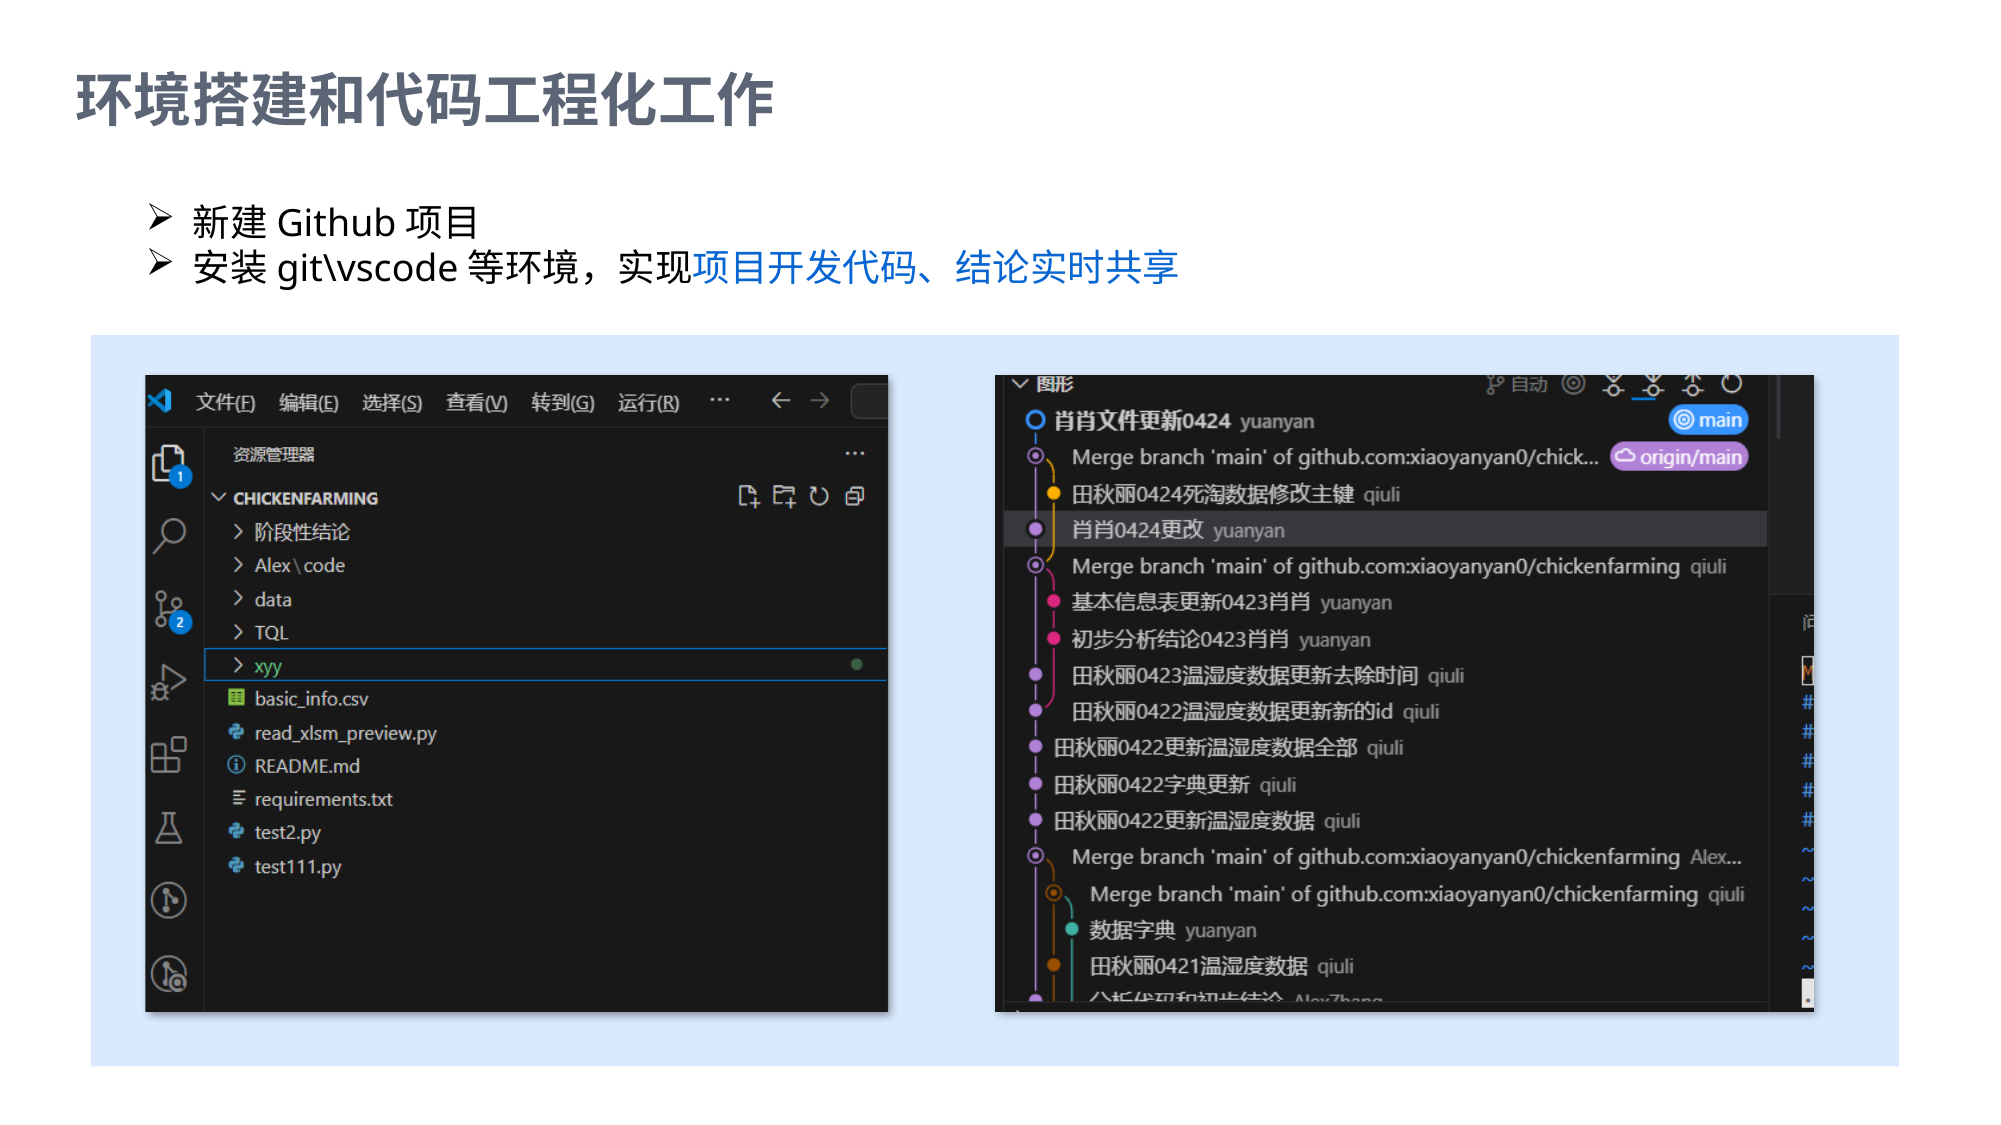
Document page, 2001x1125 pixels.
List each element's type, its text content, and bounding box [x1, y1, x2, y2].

picture [995, 375, 1814, 1012]
text_box [90, 334, 1900, 1068]
picture [145, 375, 889, 1012]
text_box 环境搭建和代码工程化工作 [55, 46, 1900, 152]
text_box 新建Github项目 安装git\vscode等环境，实现项目开发代码、结论实时共享 [130, 165, 1235, 324]
